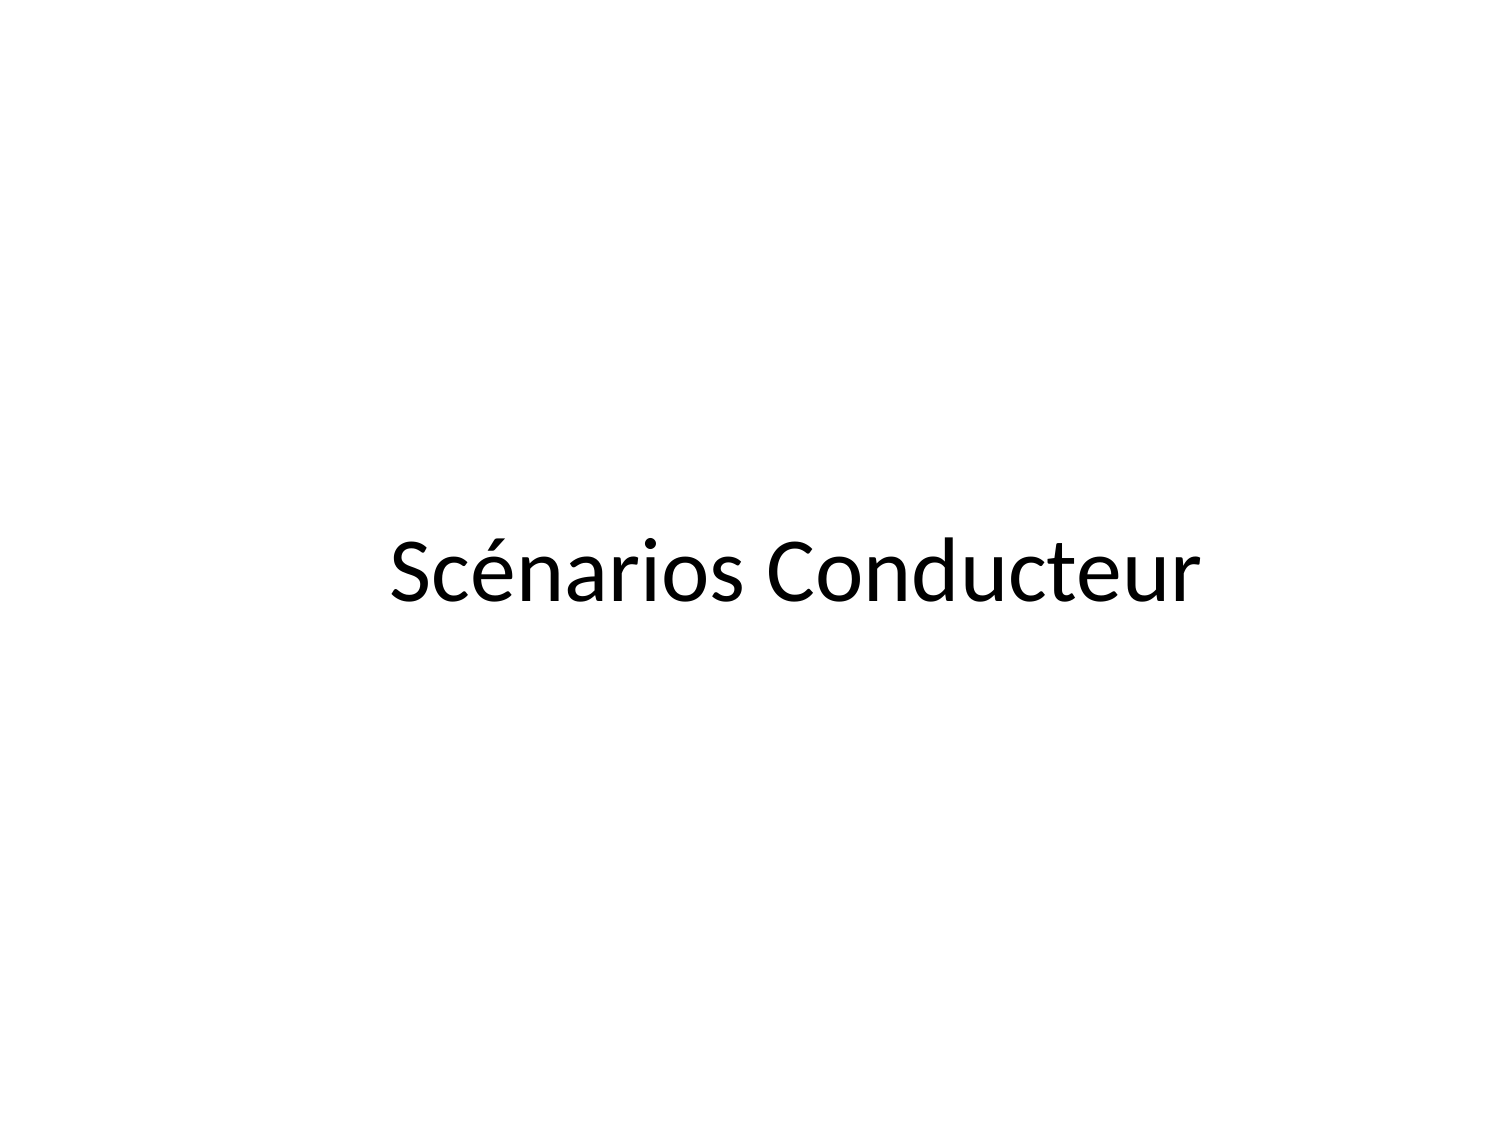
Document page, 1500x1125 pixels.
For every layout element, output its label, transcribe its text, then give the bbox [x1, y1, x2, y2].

title Scénarios Conducteur [159, 444, 1435, 686]
